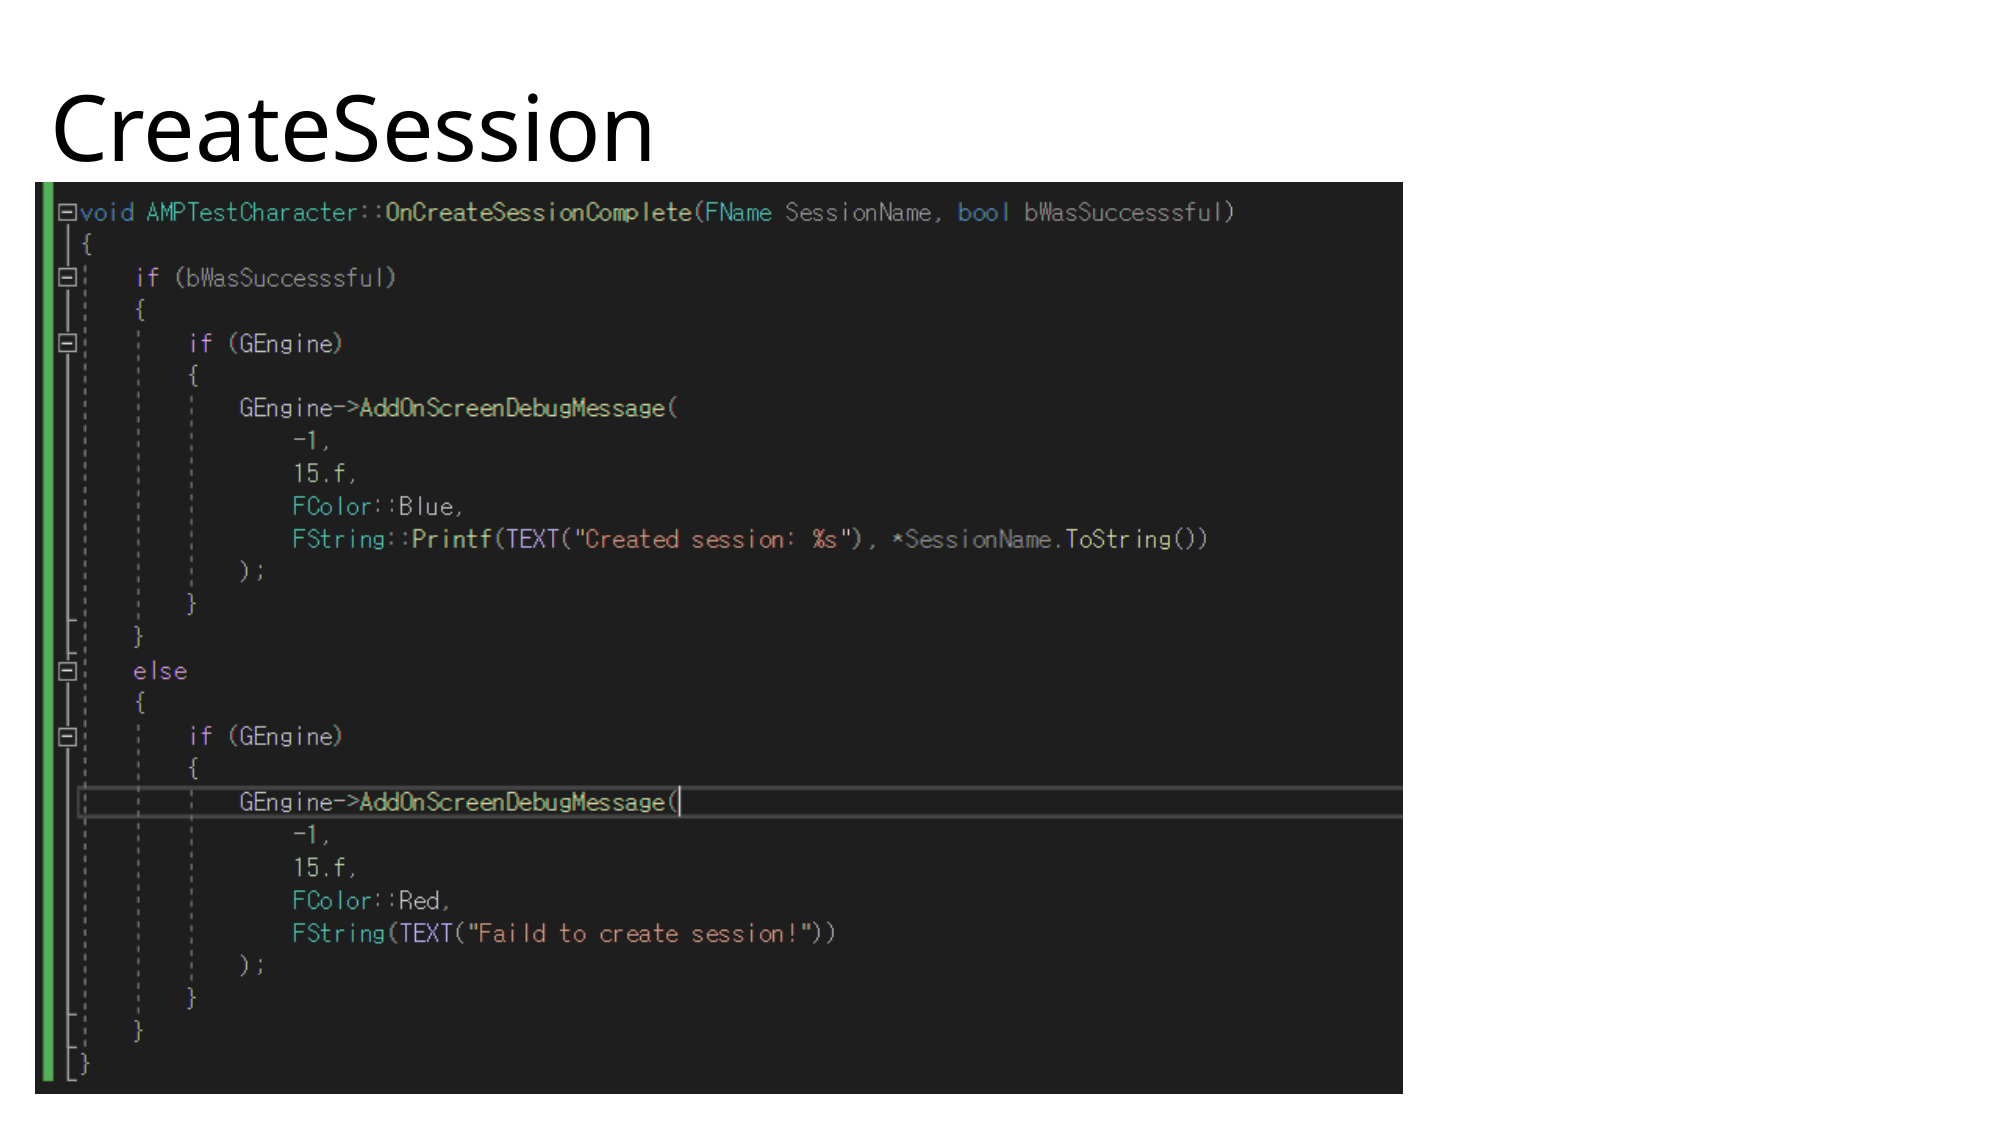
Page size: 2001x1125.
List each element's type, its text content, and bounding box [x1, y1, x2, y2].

text_box CreateSession [34, 67, 1760, 195]
picture [34, 182, 1403, 1094]
